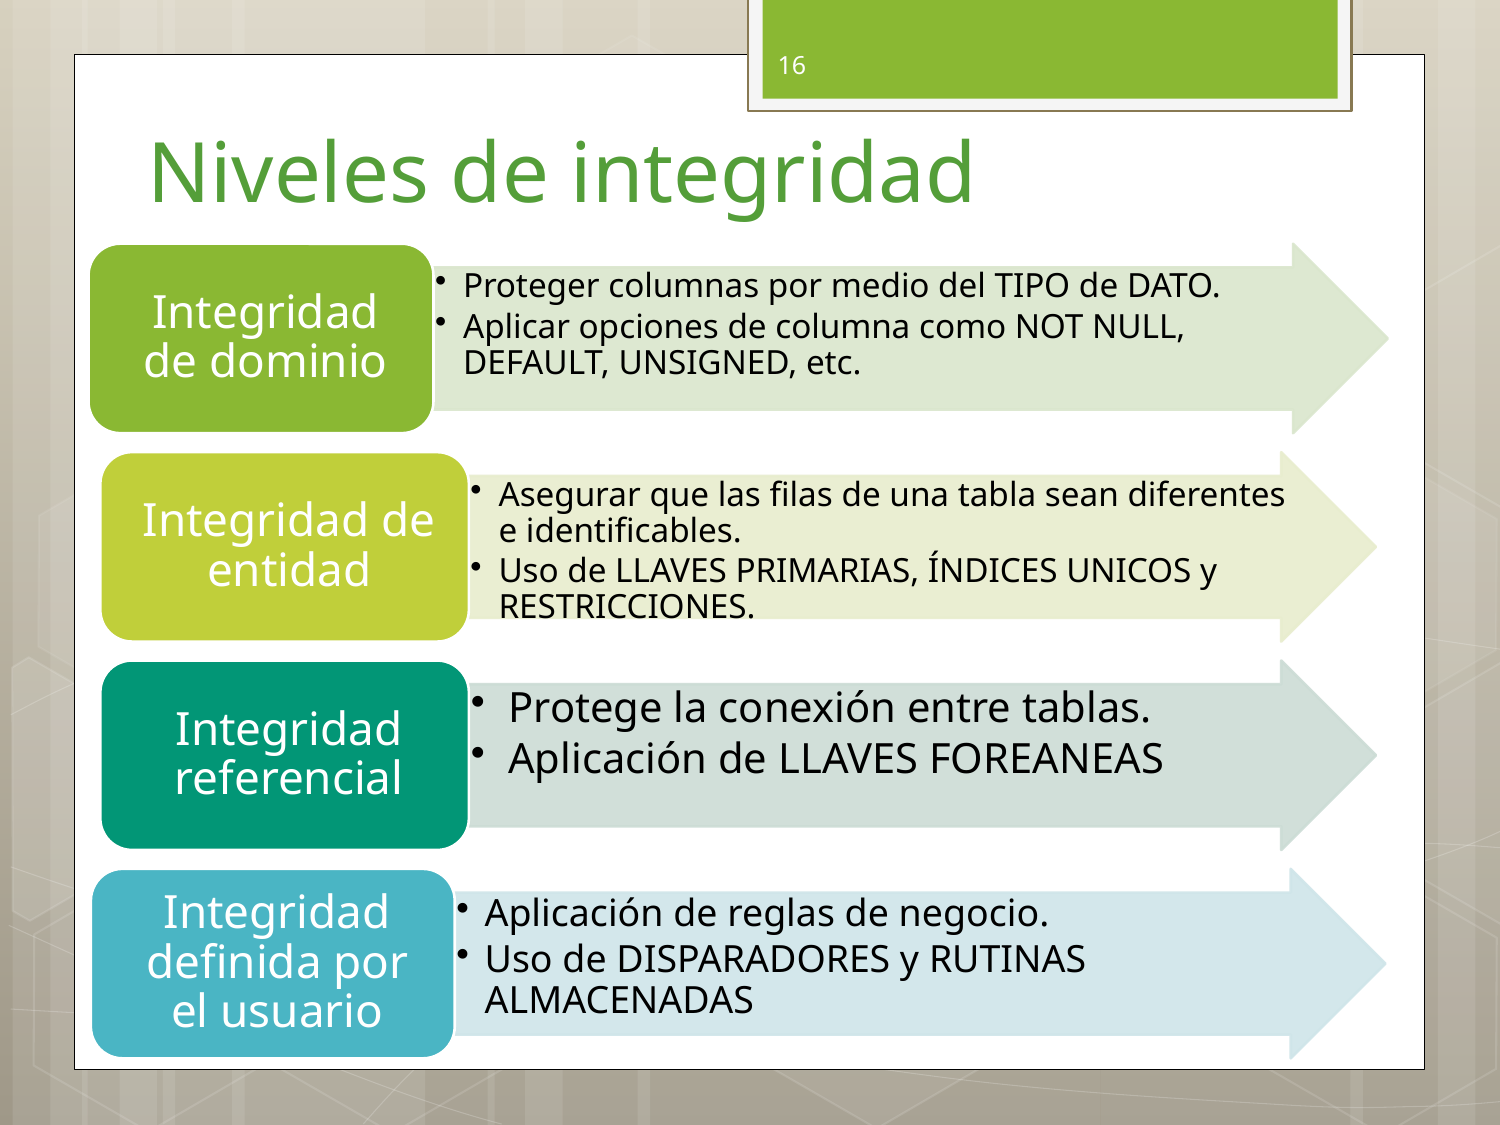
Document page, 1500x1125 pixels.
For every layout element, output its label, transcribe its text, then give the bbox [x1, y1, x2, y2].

slide_number 16 [762, 36, 982, 97]
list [76, 243, 1400, 1059]
title Niveles de integridad [131, 39, 1285, 227]
